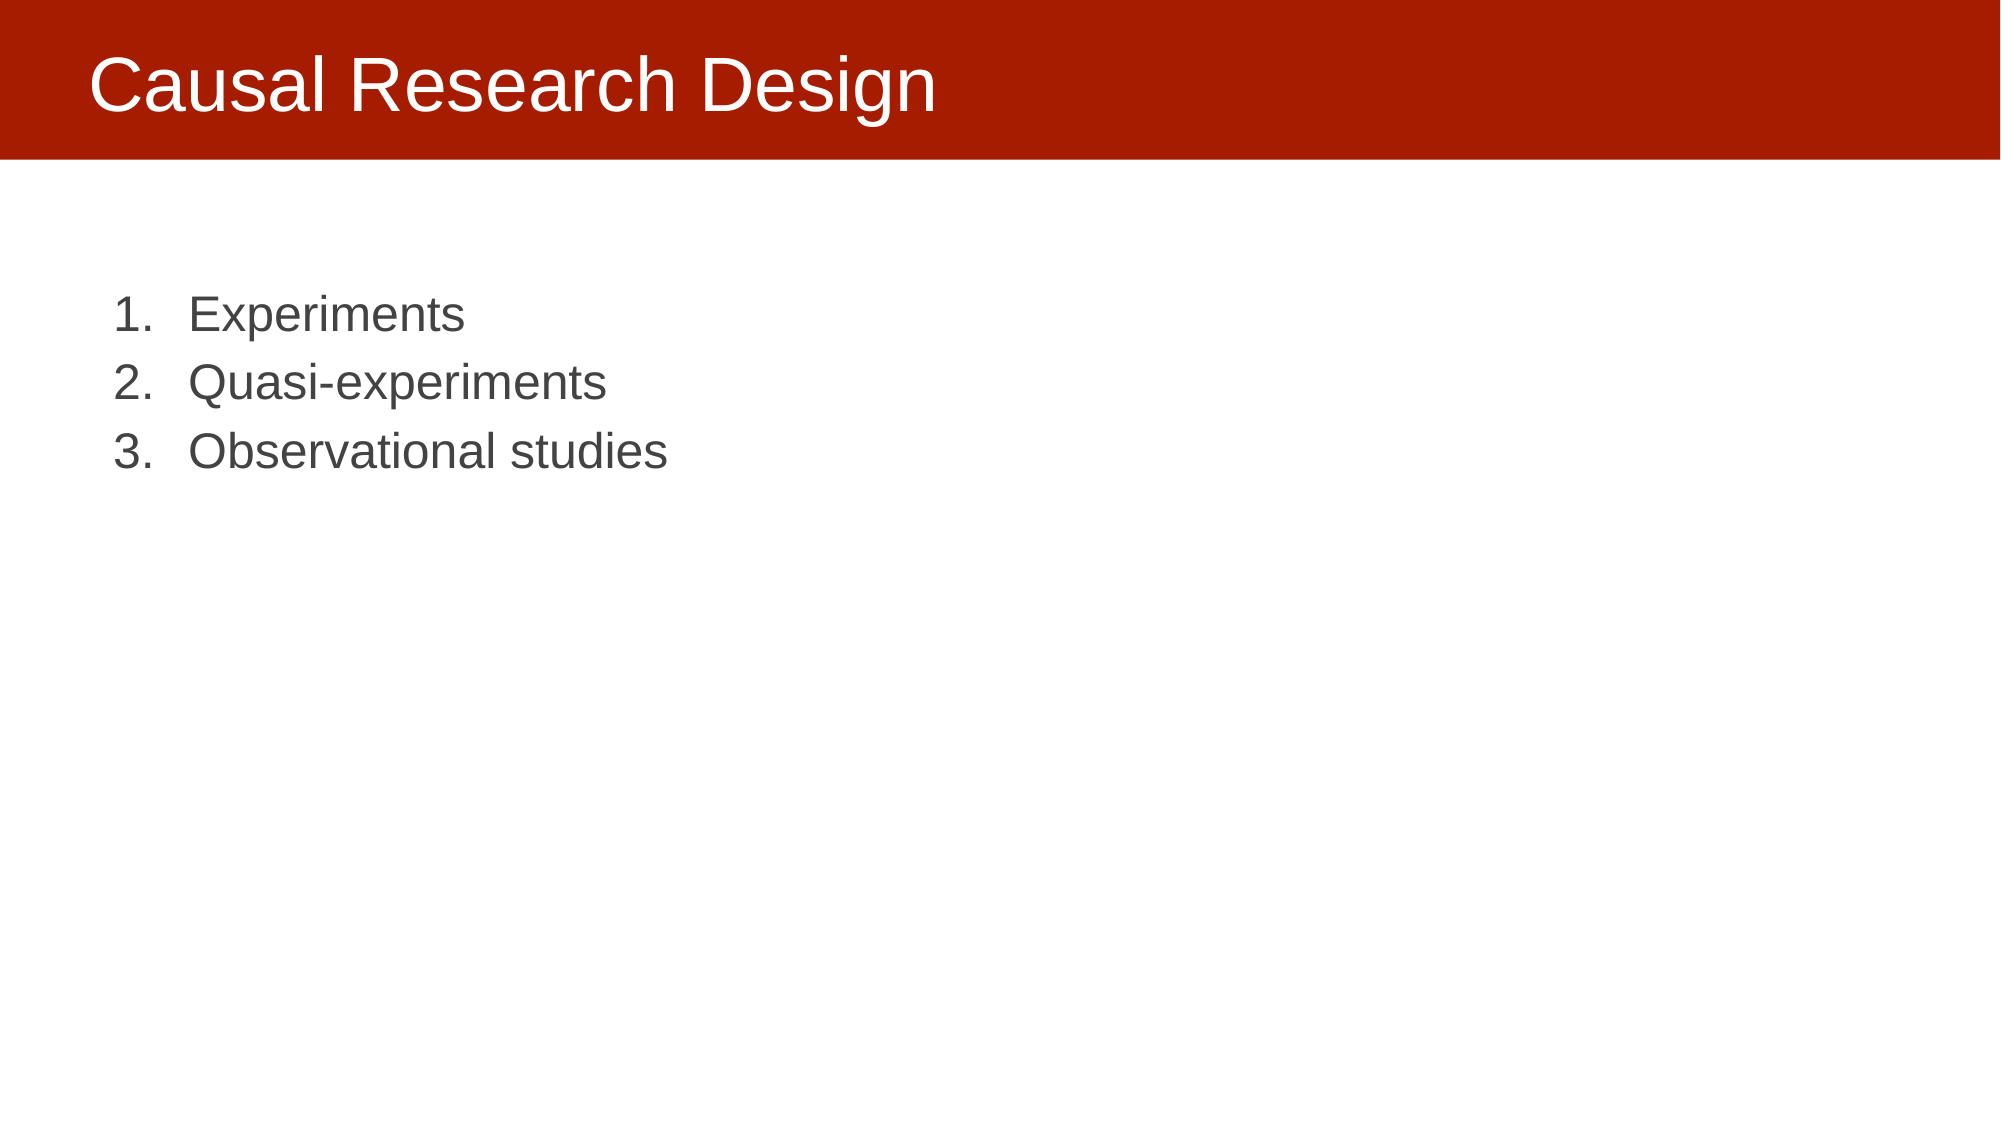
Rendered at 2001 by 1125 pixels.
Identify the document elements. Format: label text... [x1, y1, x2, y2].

list Experiments Quasi-experiments Observational studies [68, 252, 1932, 1000]
title Causal Research Design [68, 14, 1932, 140]
